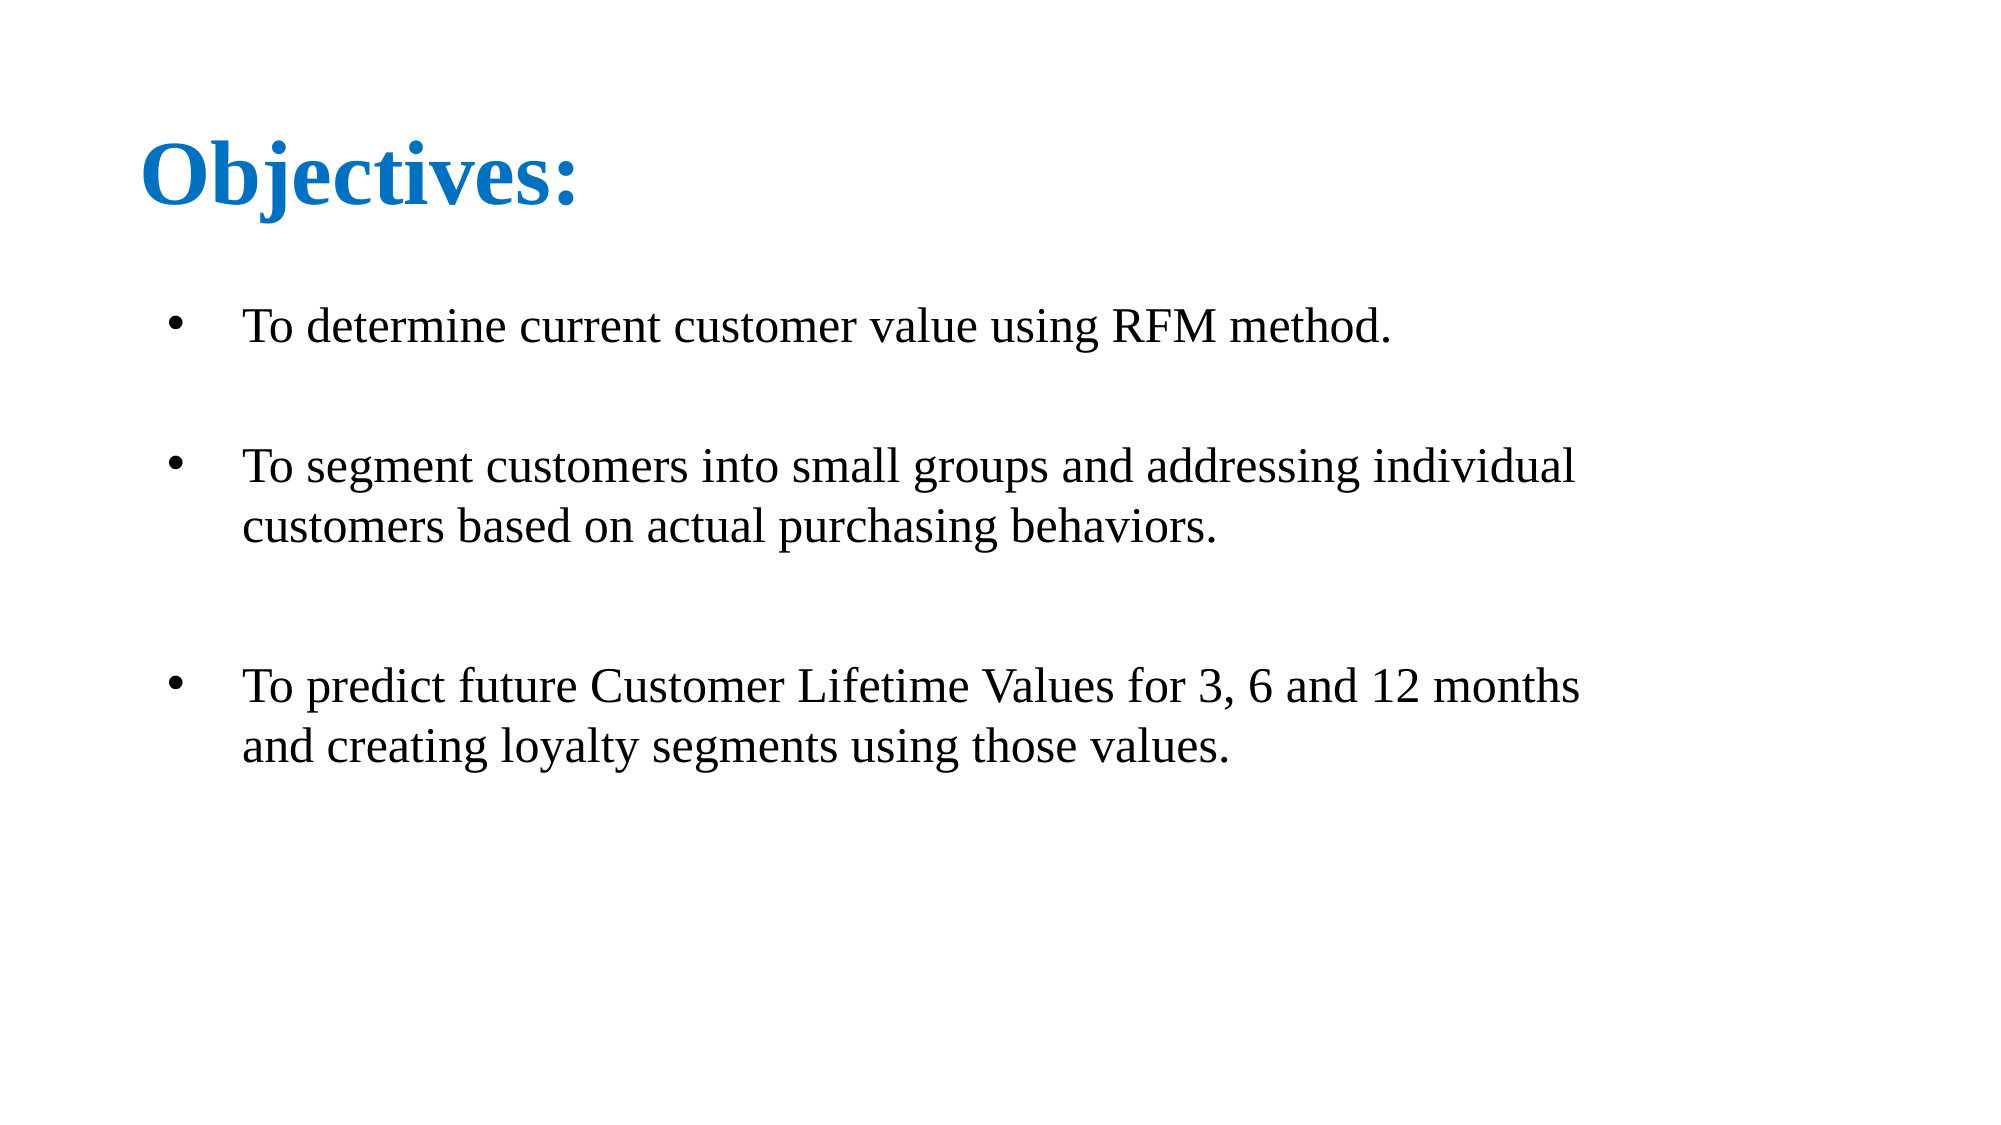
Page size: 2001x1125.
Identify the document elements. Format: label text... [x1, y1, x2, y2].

title Objectives: [124, 59, 1596, 276]
list To determine current customer value using RFM method. To segment customers into small groups and addressing individual customers based on actual purchasing behaviors. To predict future Customer Lifetime Values for 3, 6 and 12 months and creating loyalty segments using those values. [92, 215, 1610, 884]
